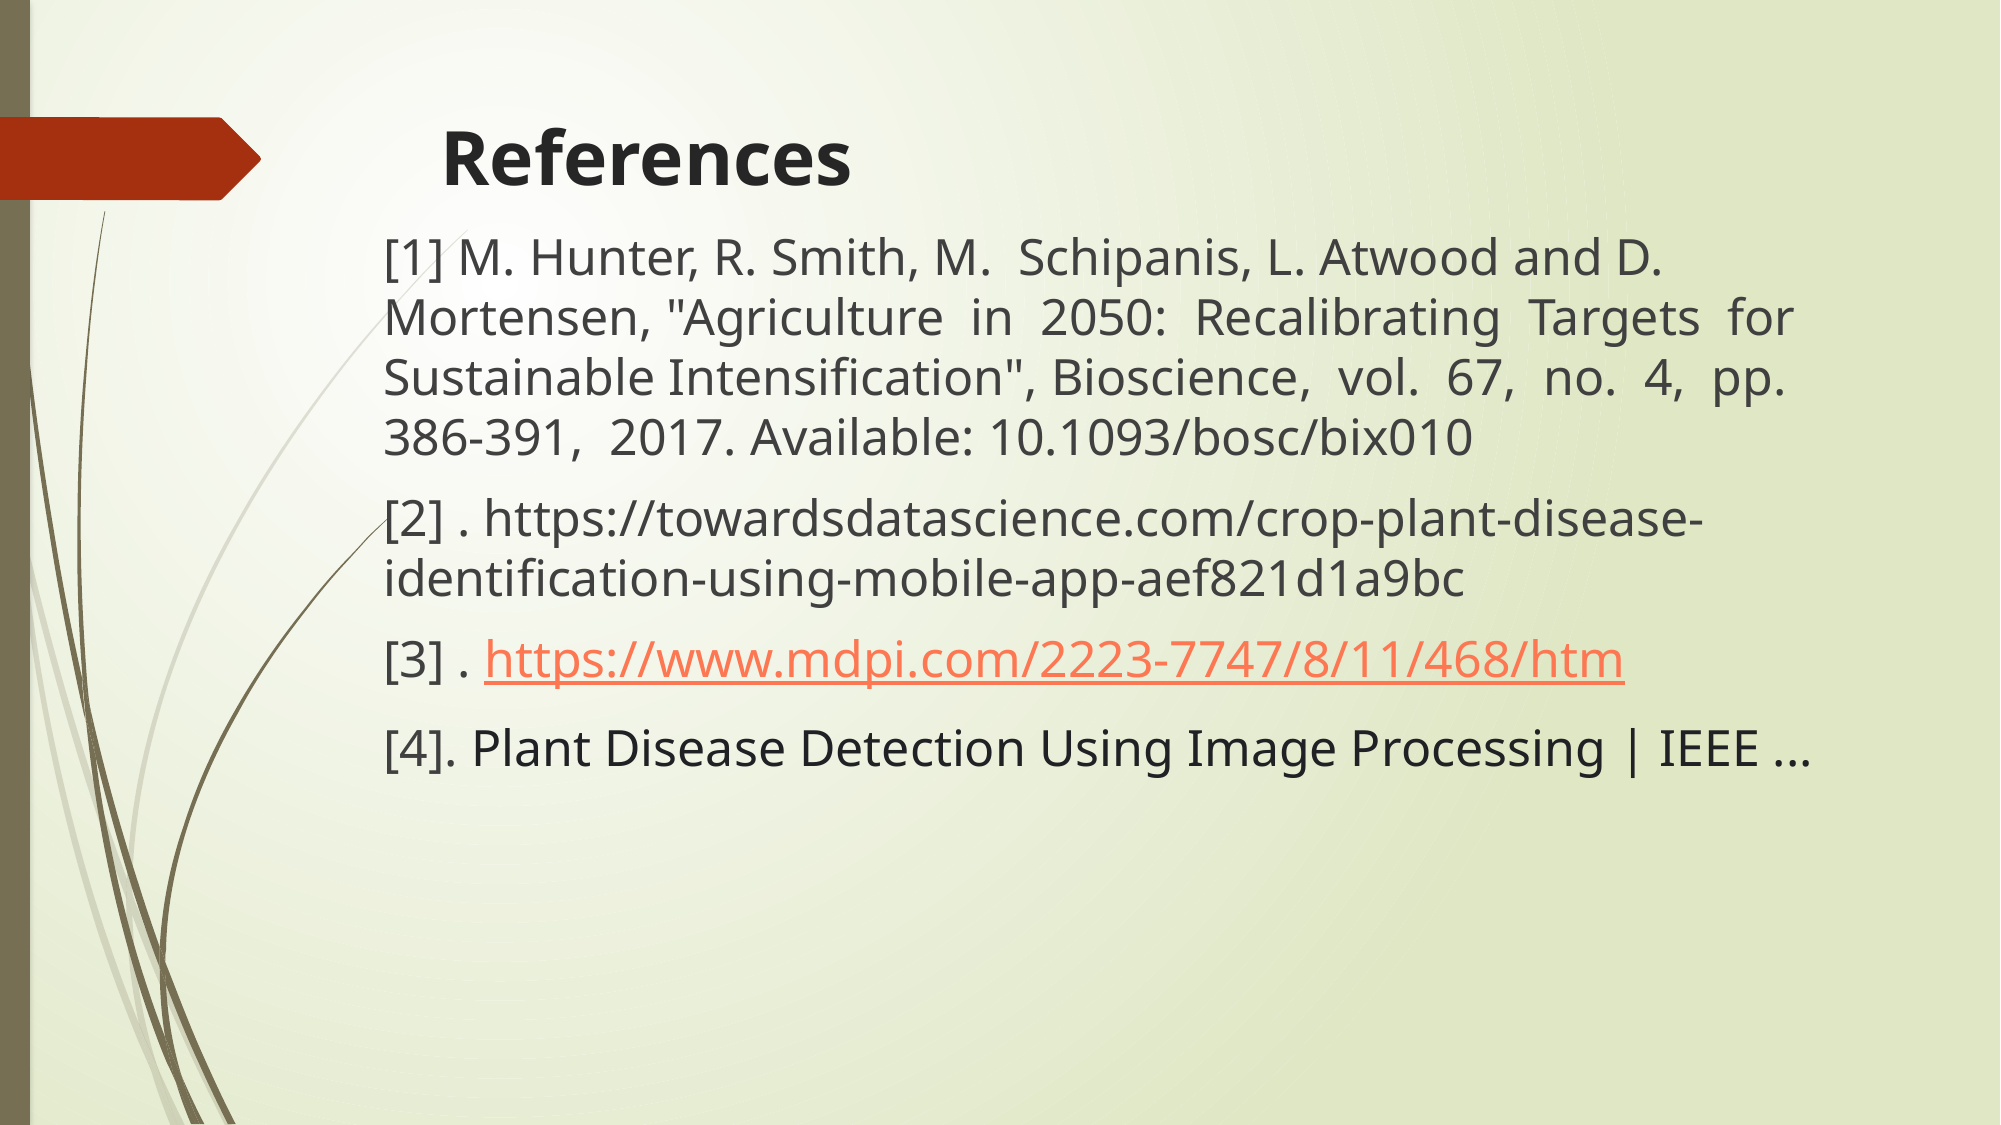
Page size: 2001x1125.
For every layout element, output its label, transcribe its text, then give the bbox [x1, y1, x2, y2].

title References [425, 102, 1089, 218]
list [1] M. Hunter, R. Smith, M. Schipanis, L. Atwood and D. Mortensen, "Agriculture in 2050: Recalibrating Targets for Sustainable Intensification", Bioscience, vol. 67, no. 4, pp. 386-391, 2017. Available: 10.1093/bosc/bix010 [2] . https://towardsdatascience.com/crop-plant-disease-identification-using-mobile-app-aef821d1a9bc [3] . https://www.mdpi.com/2223-7747/8/11/468/htm [4]. Plant Disease Detection Using Image Processing | IEEE ... [368, 218, 1888, 970]
